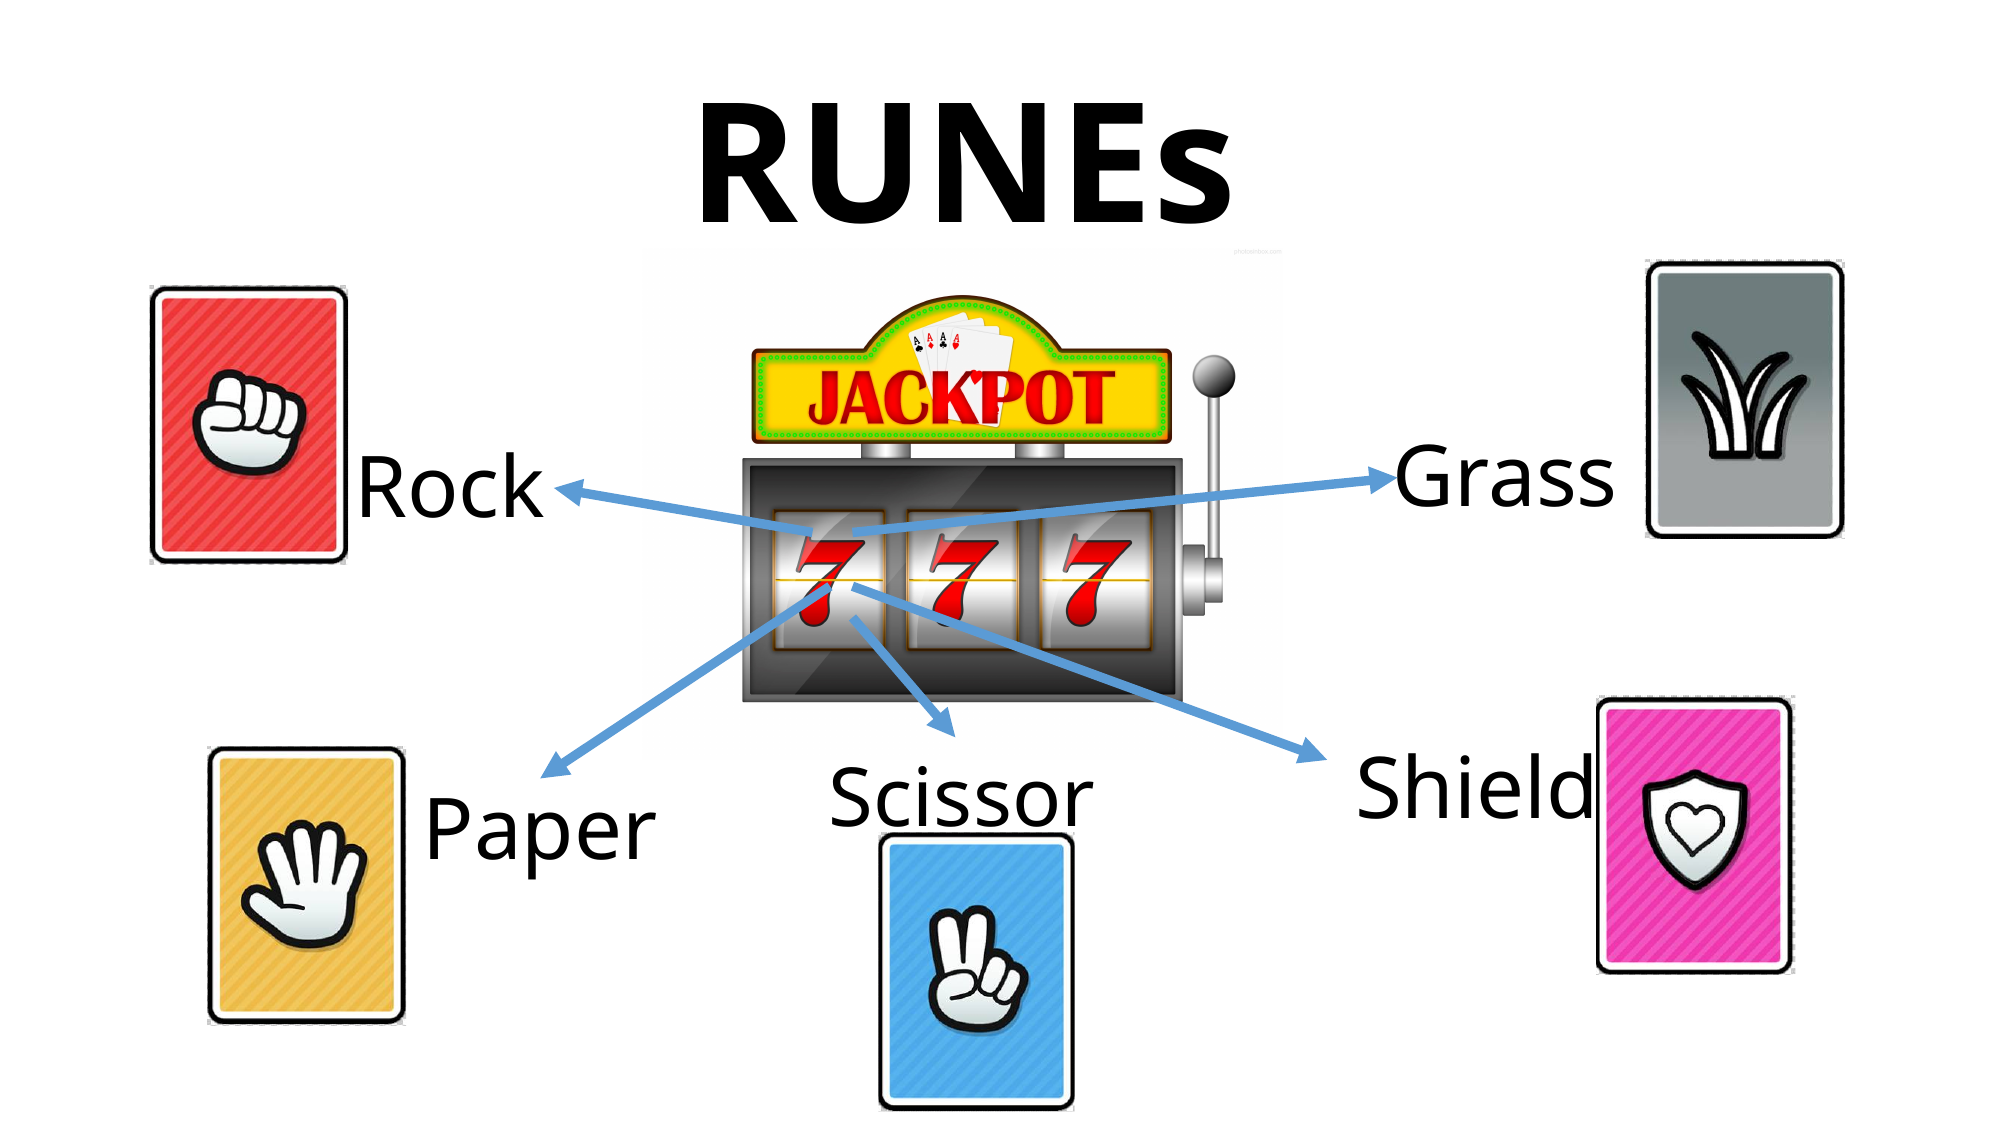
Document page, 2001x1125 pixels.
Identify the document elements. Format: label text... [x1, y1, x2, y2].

text_box Shield [1327, 737, 1596, 845]
picture [878, 832, 1075, 1112]
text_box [852, 586, 1328, 760]
text_box Paper [407, 778, 691, 886]
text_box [852, 477, 1398, 533]
picture [149, 285, 349, 565]
picture [642, 248, 1283, 760]
text_box Grass [1355, 424, 1644, 533]
picture [1596, 695, 1796, 975]
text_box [540, 586, 830, 779]
text_box Scissor [812, 760, 1113, 855]
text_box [553, 487, 813, 533]
text_box RUNEs [99, 32, 1825, 305]
title Rock [349, 436, 601, 544]
picture [206, 746, 407, 1026]
picture [1644, 259, 1845, 539]
